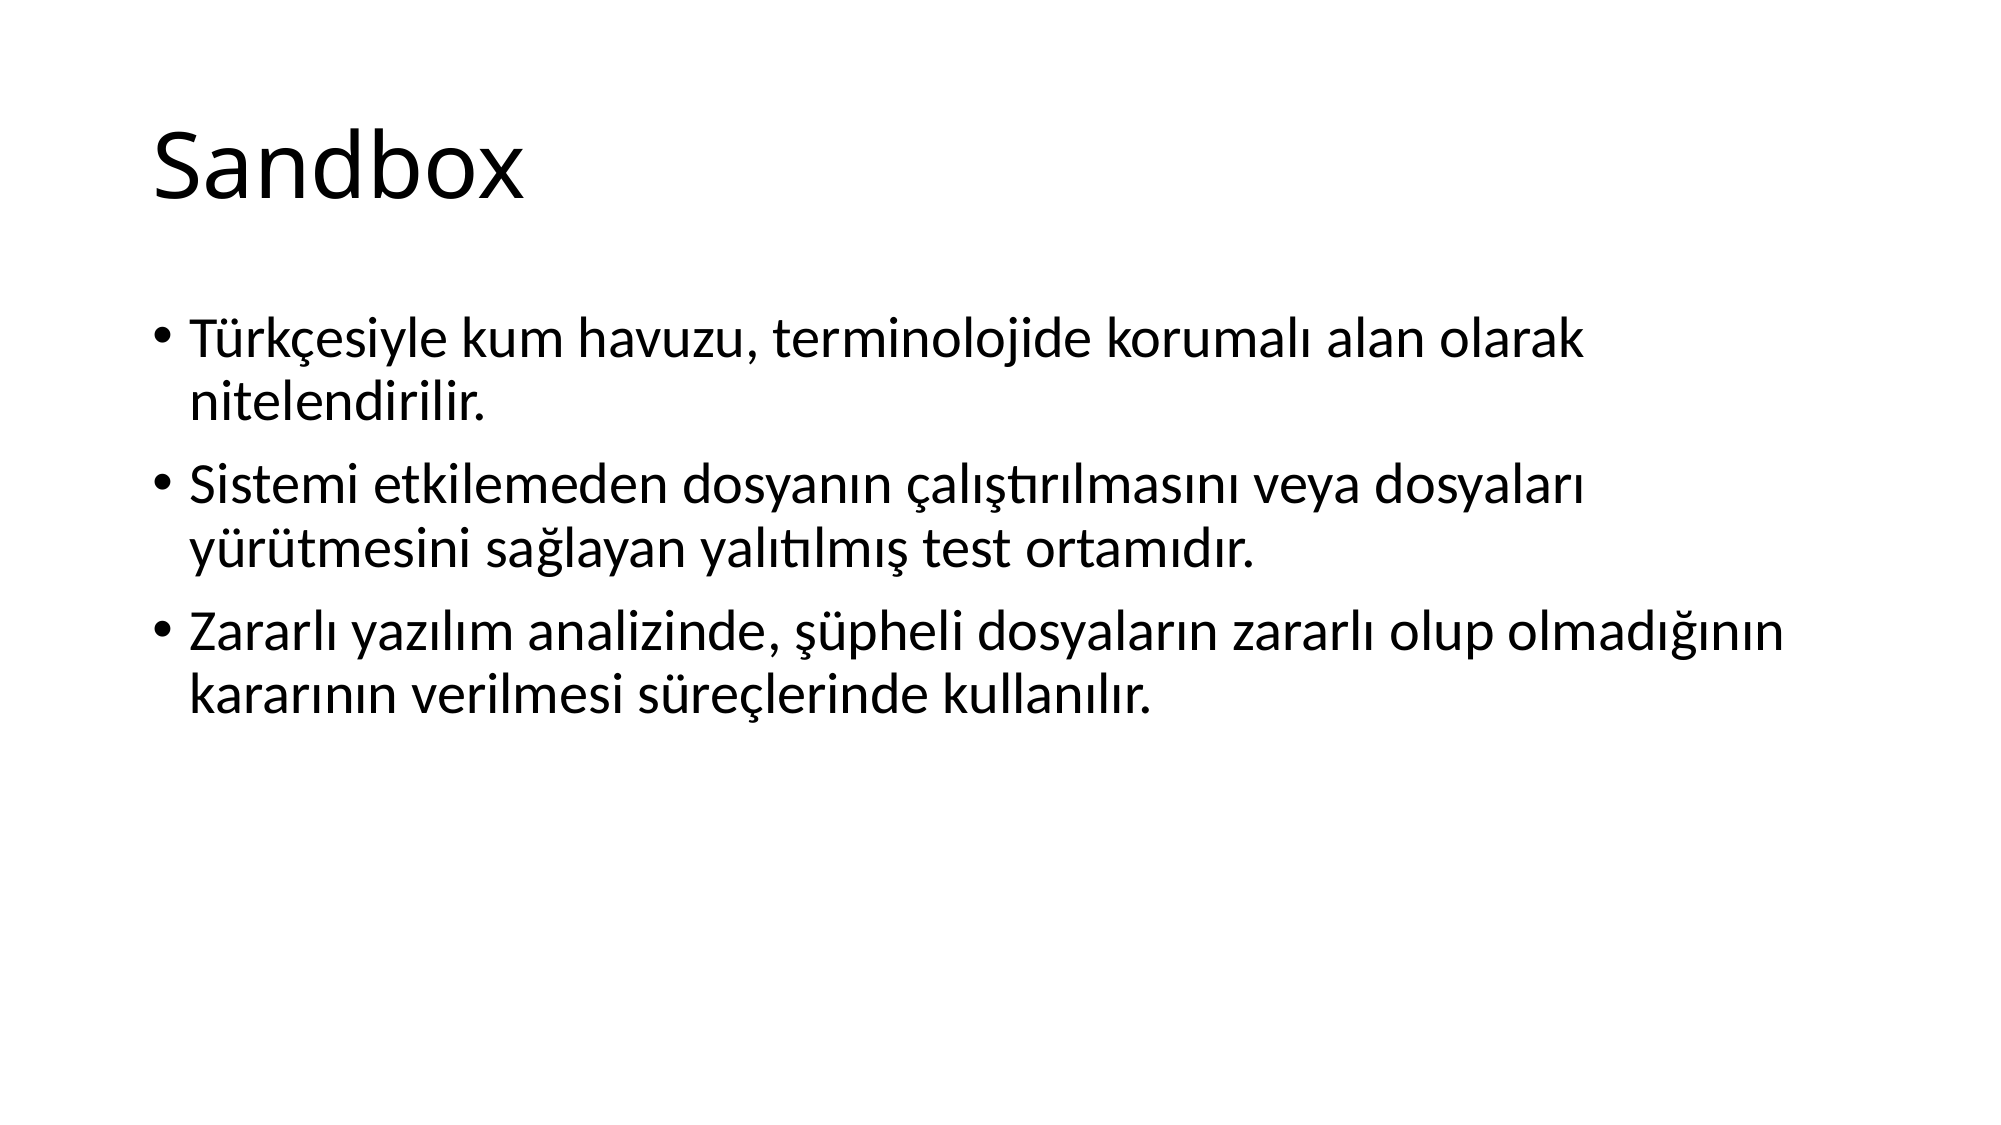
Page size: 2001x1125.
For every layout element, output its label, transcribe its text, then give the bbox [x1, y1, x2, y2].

list Türkçesiyle kum havuzu, terminolojide korumalı alan olarak nitelendirilir. Sistemi etkilemeden dosyanın çalıştırılmasını veya dosyaları yürütmesini sağlayan yalıtılmış test ortamıdır. Zararlı yazılım analizinde, şüpheli dosyaların zararlı olup olmadığının kararının verilmesi süreçlerinde kullanılır. [137, 299, 1863, 1014]
title Sandbox [137, 59, 1863, 278]
